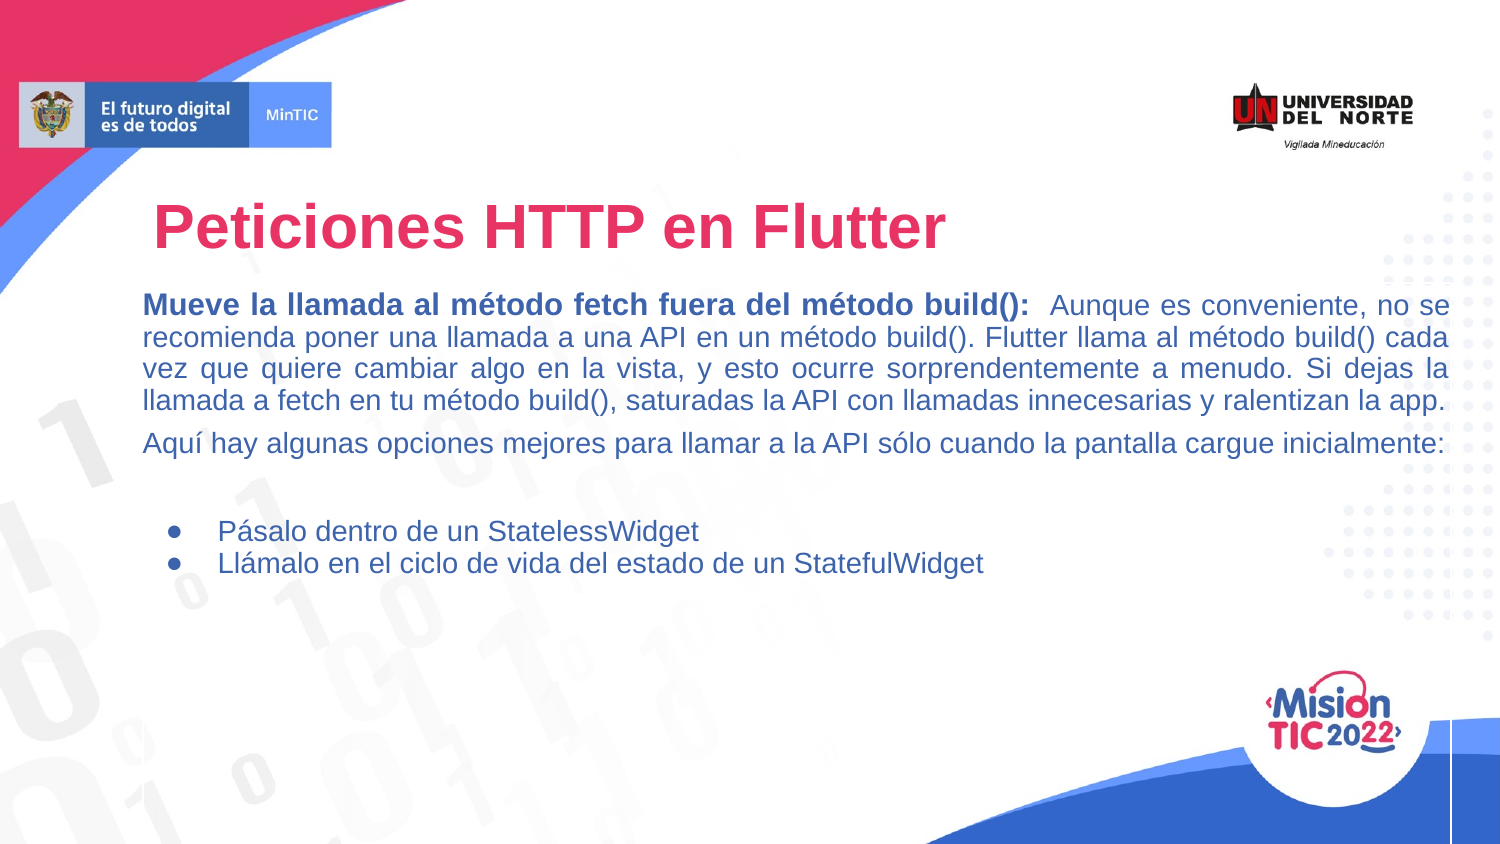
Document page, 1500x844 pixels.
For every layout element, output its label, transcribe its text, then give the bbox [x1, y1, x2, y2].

picture [0, 0, 1500, 844]
list Mueve la llamada al método fetch fuera del método build(): Aunque es conveniente, no se recomienda poner una llamada a una API en un método build(). Flutter llama al método build() cada vez que quiere cambiar algo en la vista, y esto ocurre sorprendentemente a menudo. Si dejas la llamada a fetch en tu método build(), saturadas la API con llamadas innecesarias y ralentizan la app. Aquí hay algunas opciones mejores para llamar a la API sólo cuando la pantalla cargue inicialmente: Pásalo dentro de un StatelessWidget Llámalo en el ciclo de vida del estado de un StatefulWidget [142, 282, 1451, 844]
title Peticiones HTTP en Flutter [142, 165, 1378, 267]
